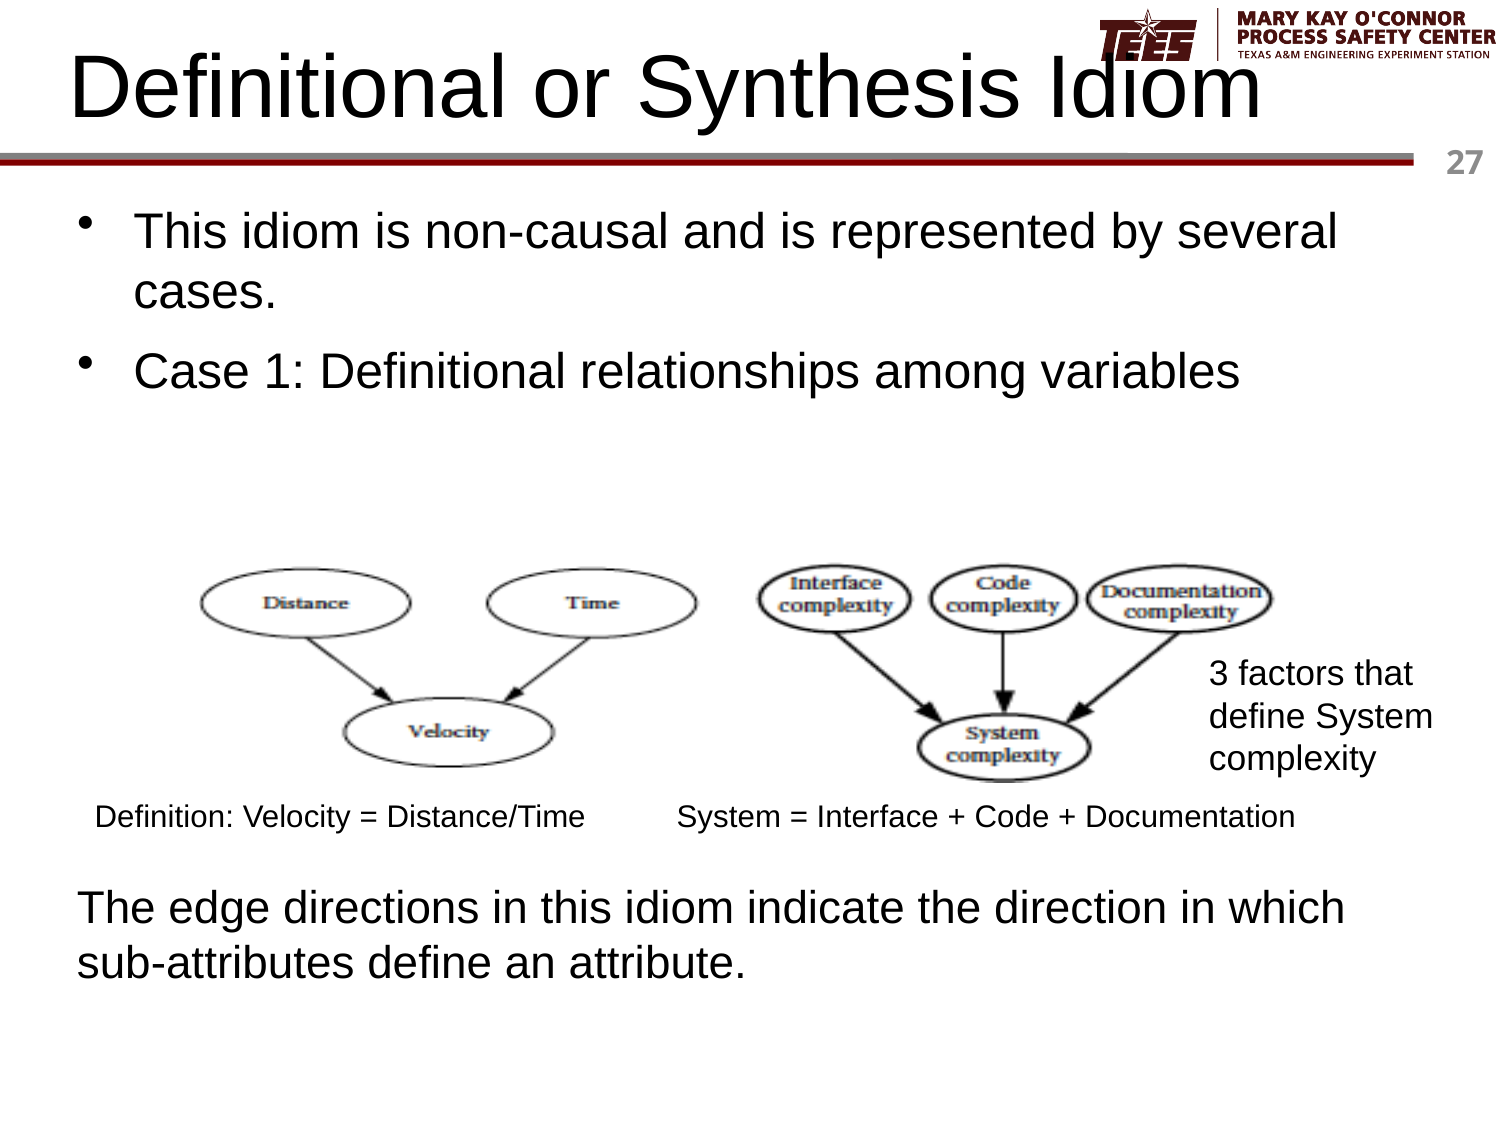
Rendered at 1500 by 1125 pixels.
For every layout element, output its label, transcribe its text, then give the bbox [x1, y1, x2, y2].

text_box 3 factors that define System complexity [1282, 643, 1482, 784]
picture [1404, 8, 1496, 61]
text_box The edge directions in this idiom indicate the direction in which sub-attributes define an attribute. [64, 870, 1438, 994]
title Definitional or Synthesis Idiom [53, 0, 1404, 176]
text_box Definition: Velocity = Distance/Time [81, 789, 600, 841]
picture [199, 563, 711, 770]
picture [753, 553, 1278, 784]
text_box System = Interface + Code + Documentation [663, 789, 1310, 840]
list This idiom is non-causal and is represented by several cases. Case 1: Definitional relationships among variables [62, 191, 1413, 1075]
